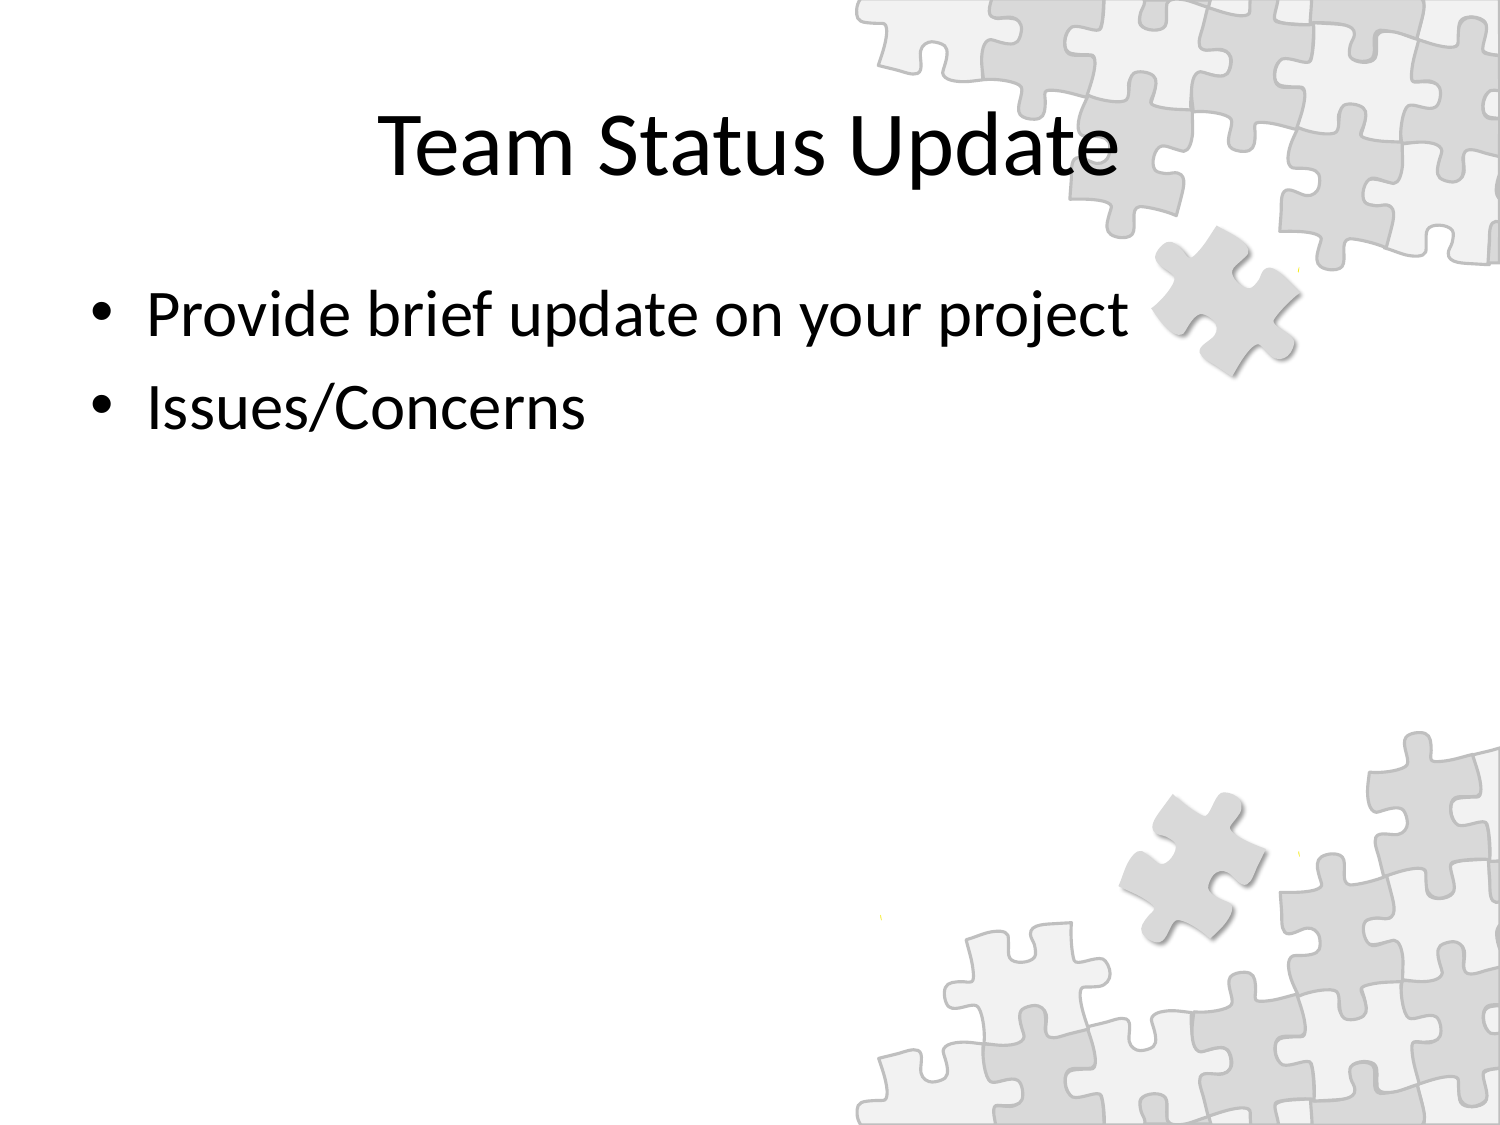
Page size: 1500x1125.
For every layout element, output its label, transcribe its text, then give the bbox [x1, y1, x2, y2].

title Team Status Update [75, 45, 1425, 233]
list Provide brief update on your project Issues/Concerns [75, 262, 1425, 1005]
